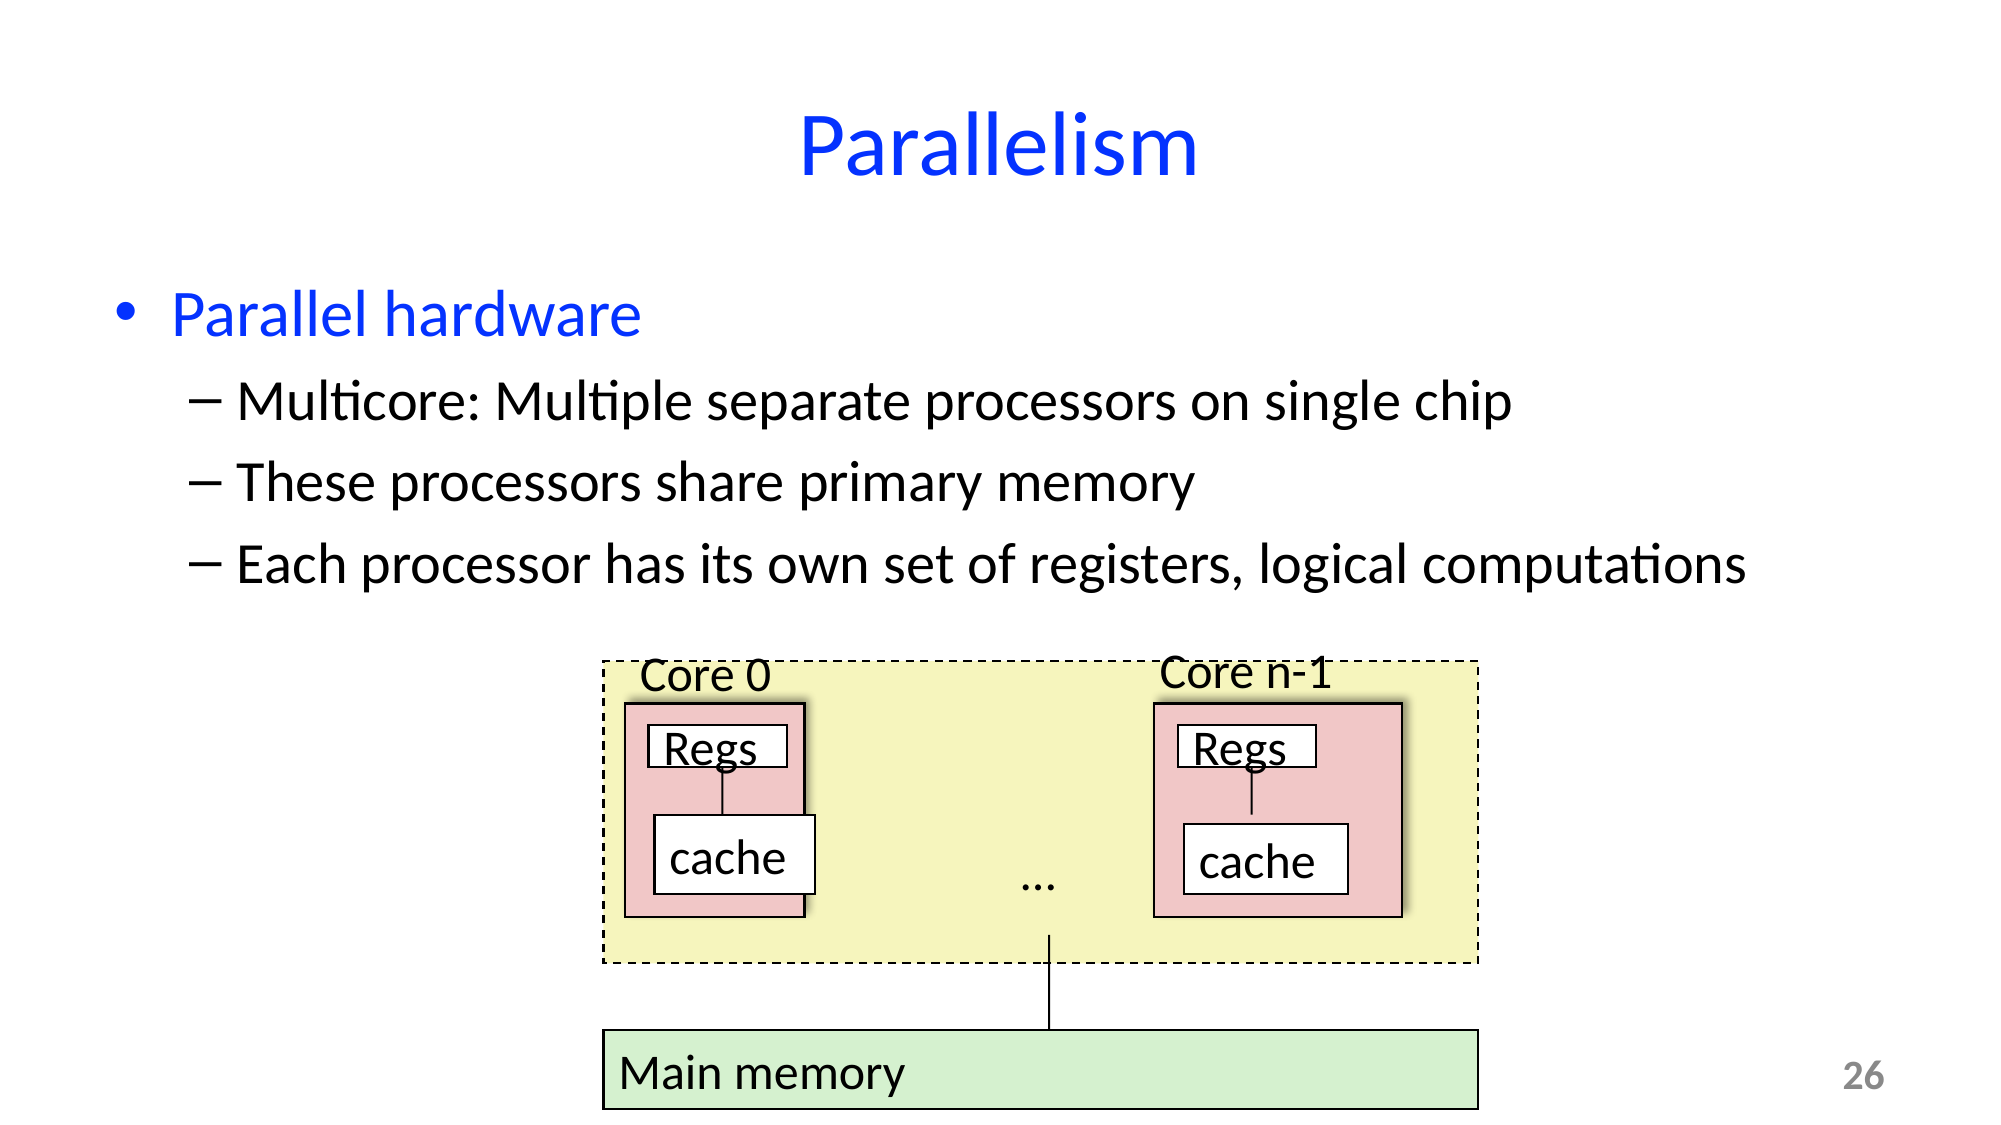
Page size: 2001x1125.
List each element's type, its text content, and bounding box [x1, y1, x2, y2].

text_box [603, 630, 1479, 1110]
title Parallelism [99, 44, 1901, 233]
slide_number 26 [1484, 1042, 1900, 1103]
list Parallel hardware Multicore: Multiple separate processors on single chip These processors share primary memory Each processor has its own set of registers, logical computations [99, 262, 1901, 1006]
